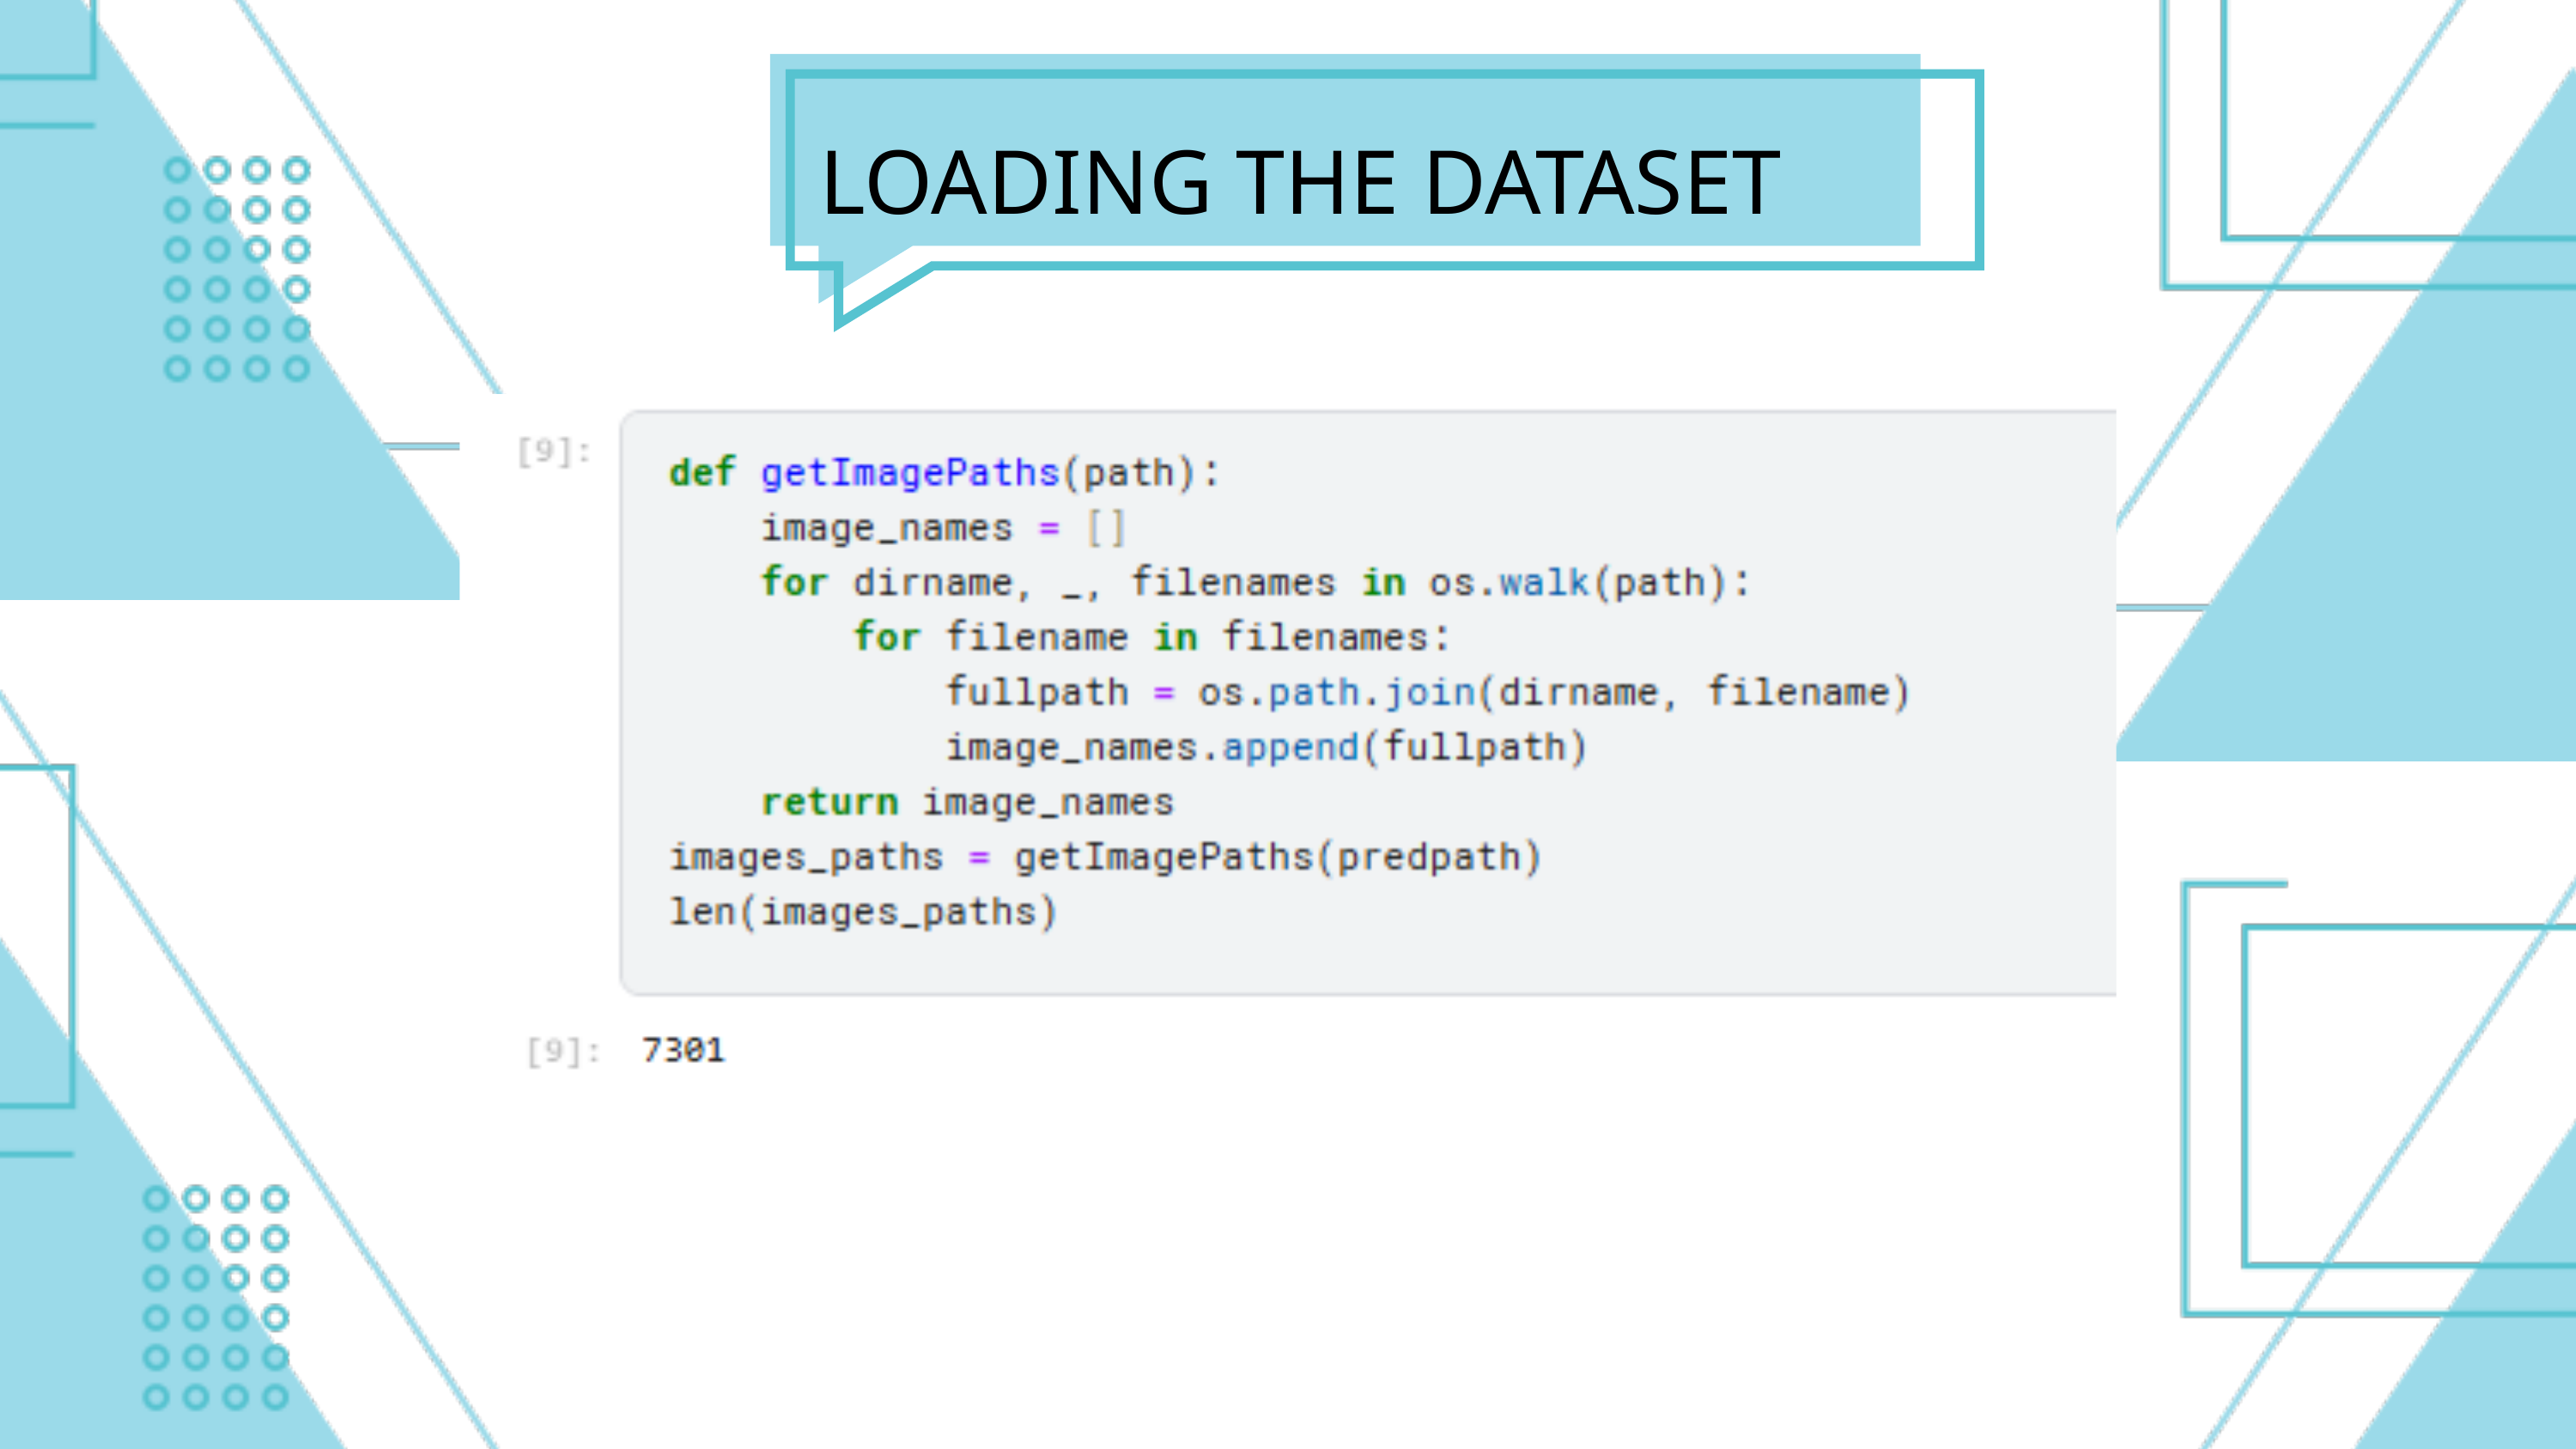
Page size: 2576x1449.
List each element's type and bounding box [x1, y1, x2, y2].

text_box [789, 73, 1980, 324]
text_box [0, 689, 519, 1449]
text_box [0, 0, 540, 600]
text_box [2078, 849, 2576, 1449]
text_box [2057, 0, 2576, 761]
text_box [769, 53, 1921, 304]
text_box [459, 394, 2117, 1160]
